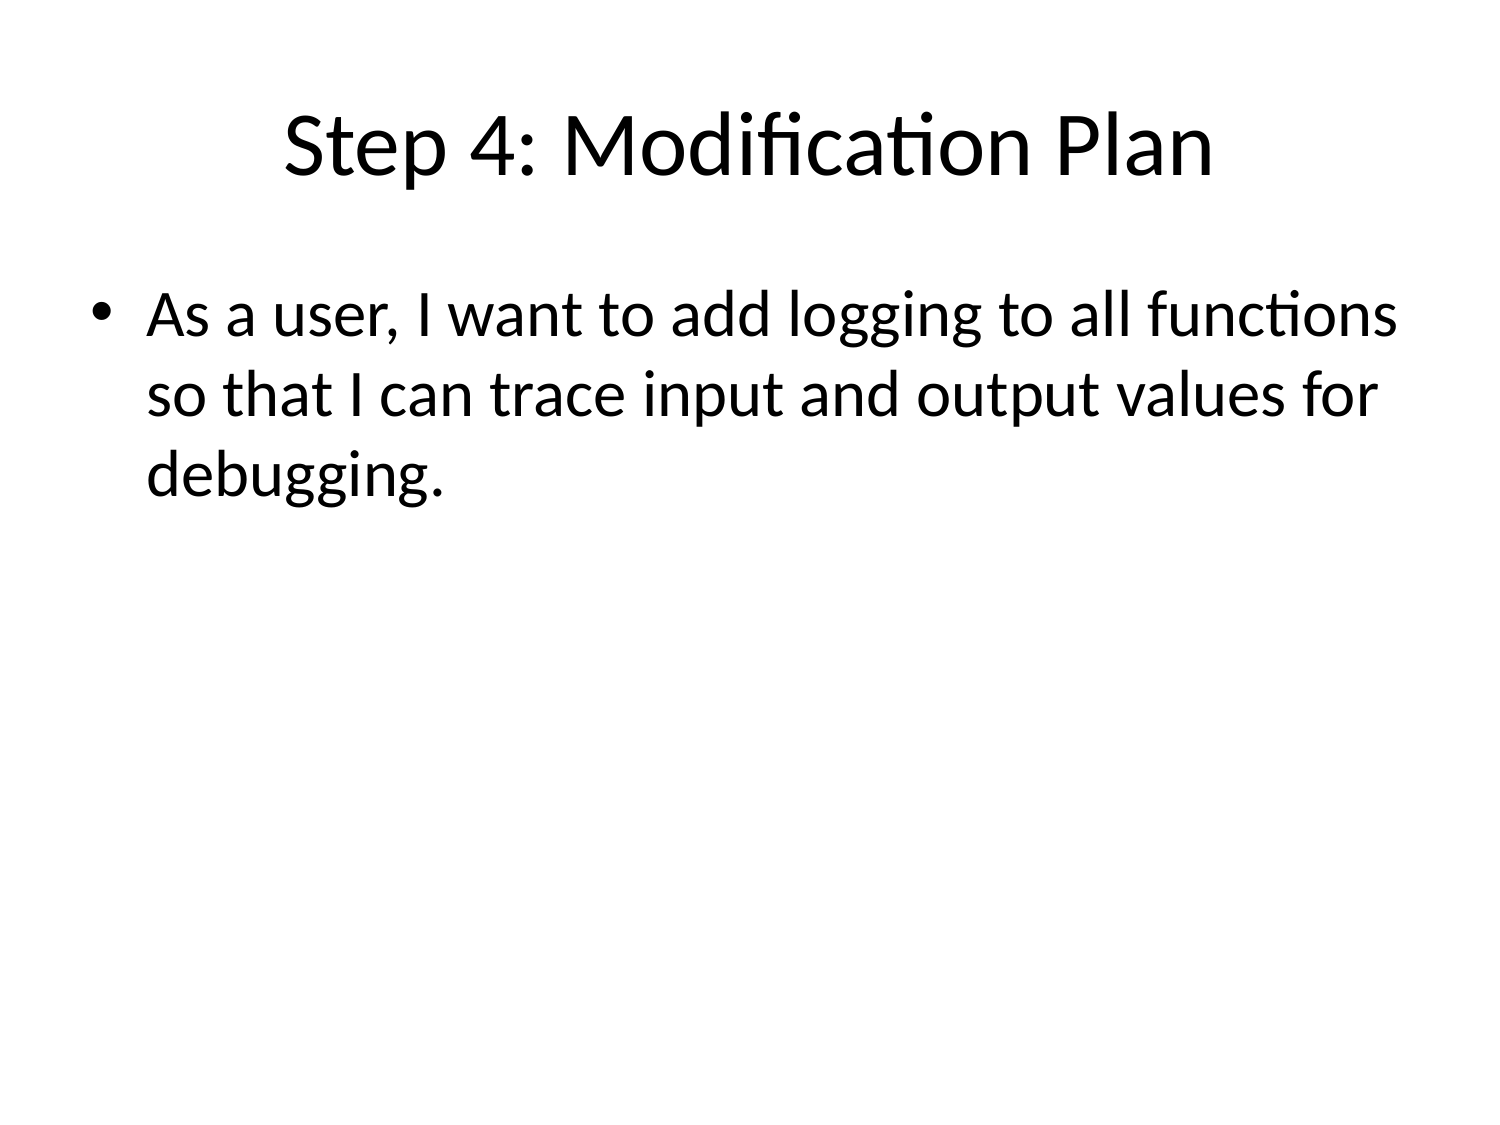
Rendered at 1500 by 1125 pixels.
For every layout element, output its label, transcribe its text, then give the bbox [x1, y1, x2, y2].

list As a user, I want to add logging to all functions so that I can trace input and output values for debugging. [75, 262, 1425, 1005]
title Step 4: Modification Plan [75, 45, 1425, 233]
